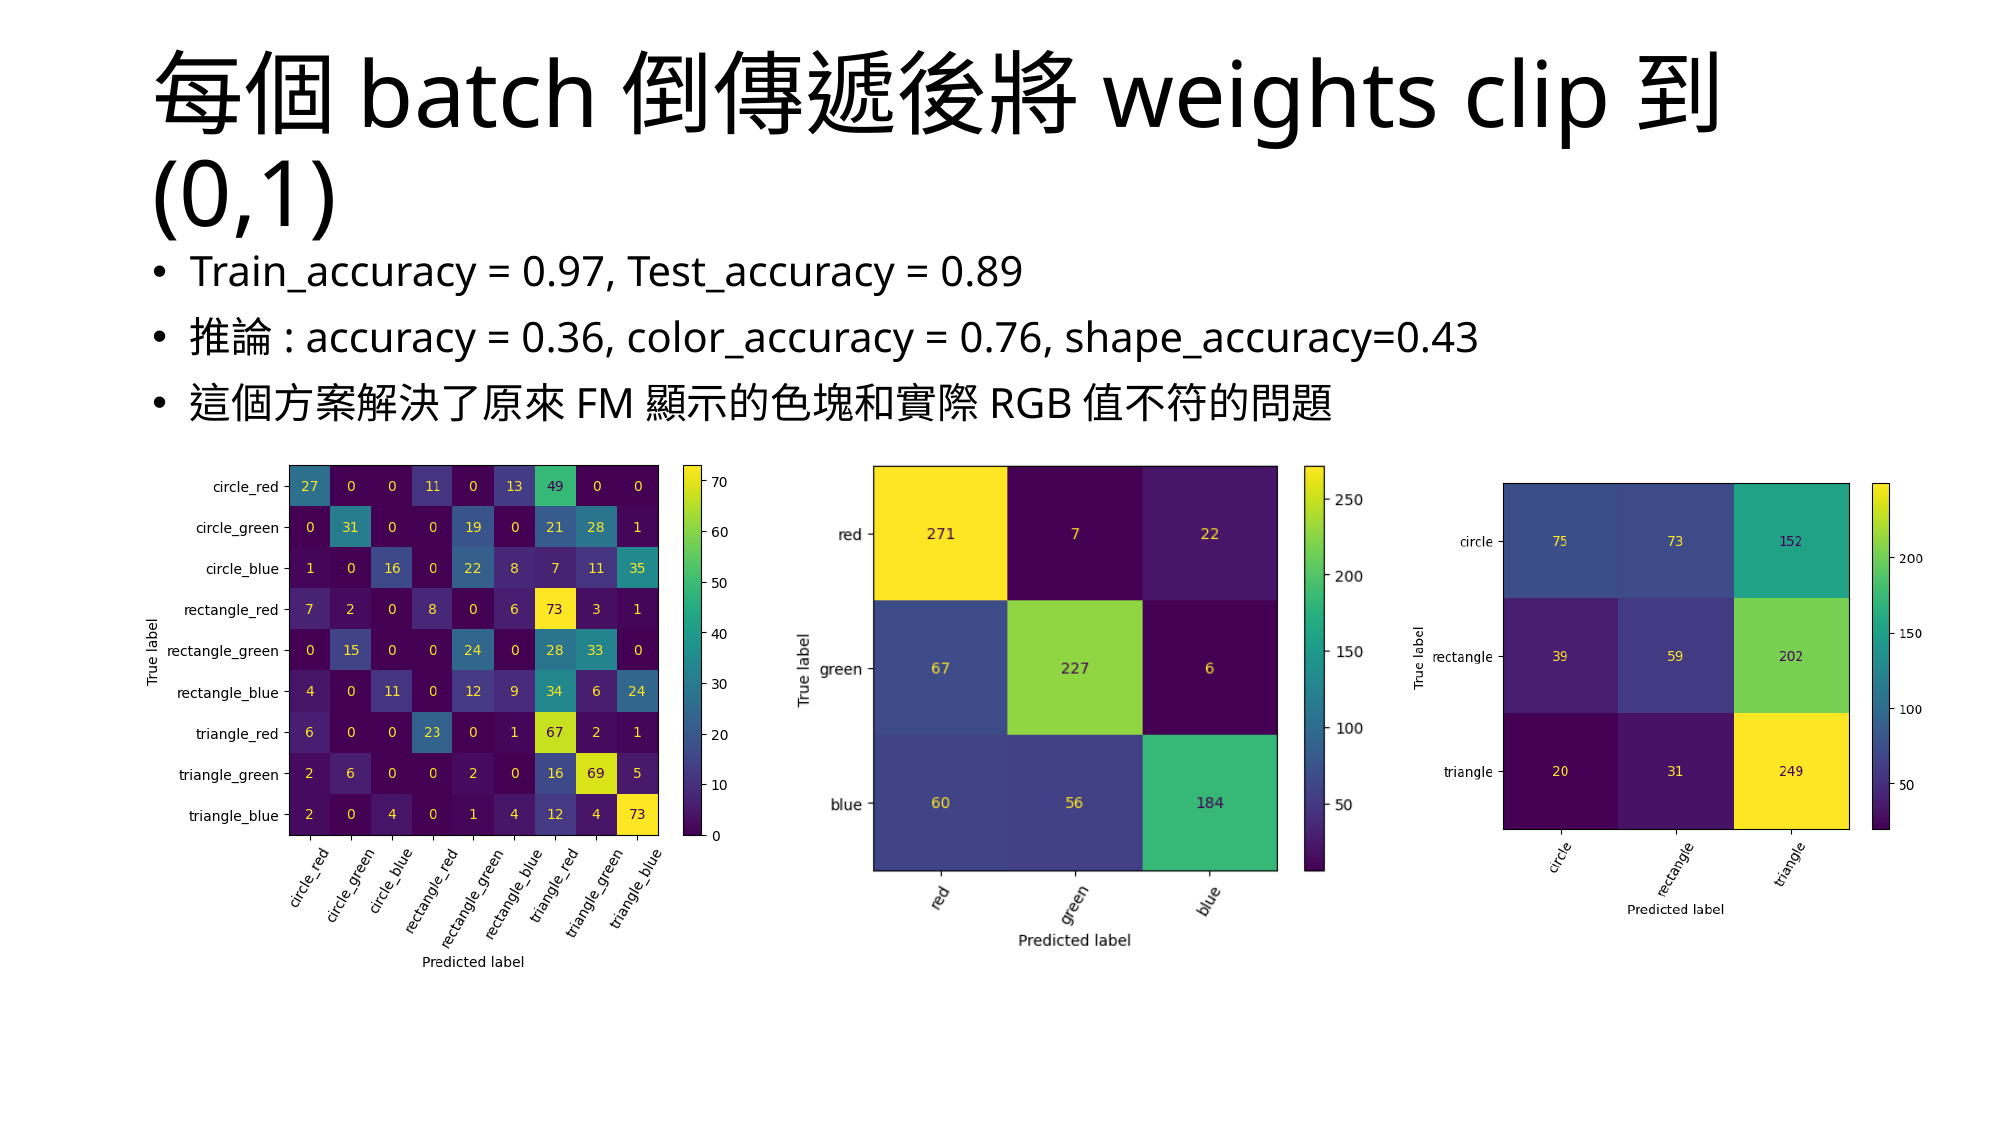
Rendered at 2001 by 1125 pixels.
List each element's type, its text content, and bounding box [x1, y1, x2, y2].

picture [137, 456, 737, 978]
picture [787, 456, 1374, 959]
picture [1404, 474, 1932, 925]
title 每個batch倒傳遞後將weights clip到(0,1) [137, 59, 1863, 235]
list Train_accuracy = 0.97, Test_accuracy = 0.89 推論: accuracy = 0.36, color_accuracy = 0.76, shape_accuracy=0.43 這個方案解決了原來FM顯示的色塊和實際RGB值不符的問題 [137, 243, 1863, 1014]
